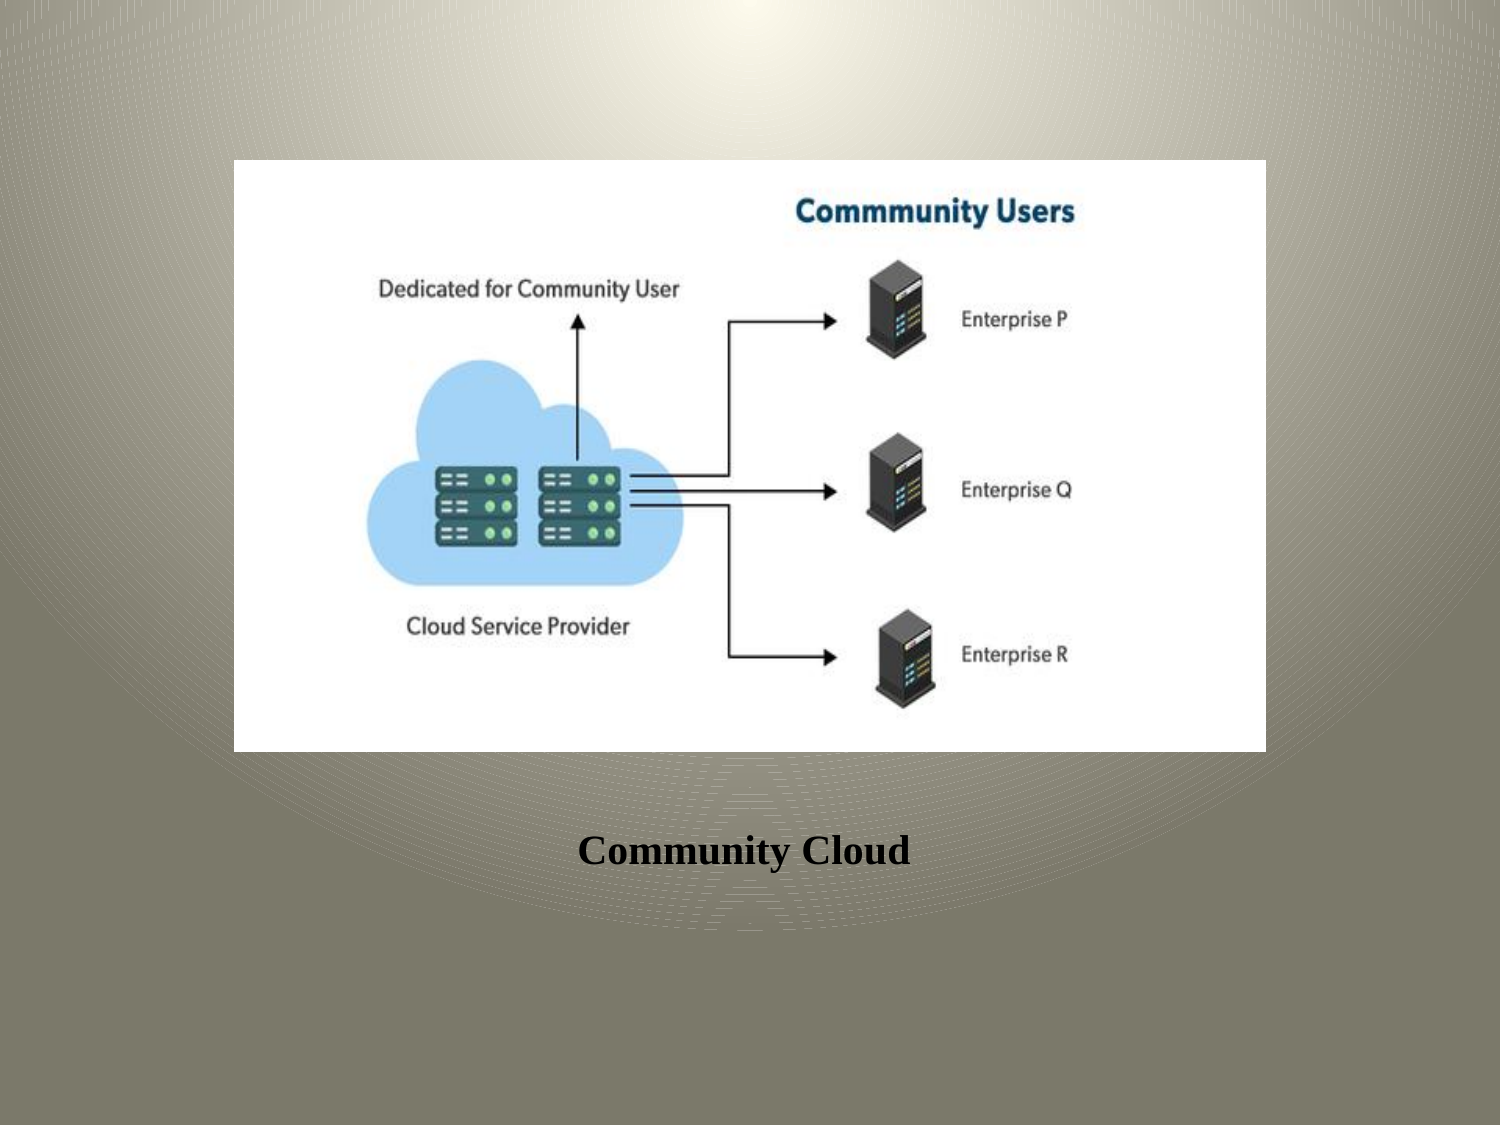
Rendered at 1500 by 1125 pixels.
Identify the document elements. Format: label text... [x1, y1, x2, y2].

title Community Cloud [294, 787, 1194, 881]
picture [233, 160, 1266, 752]
